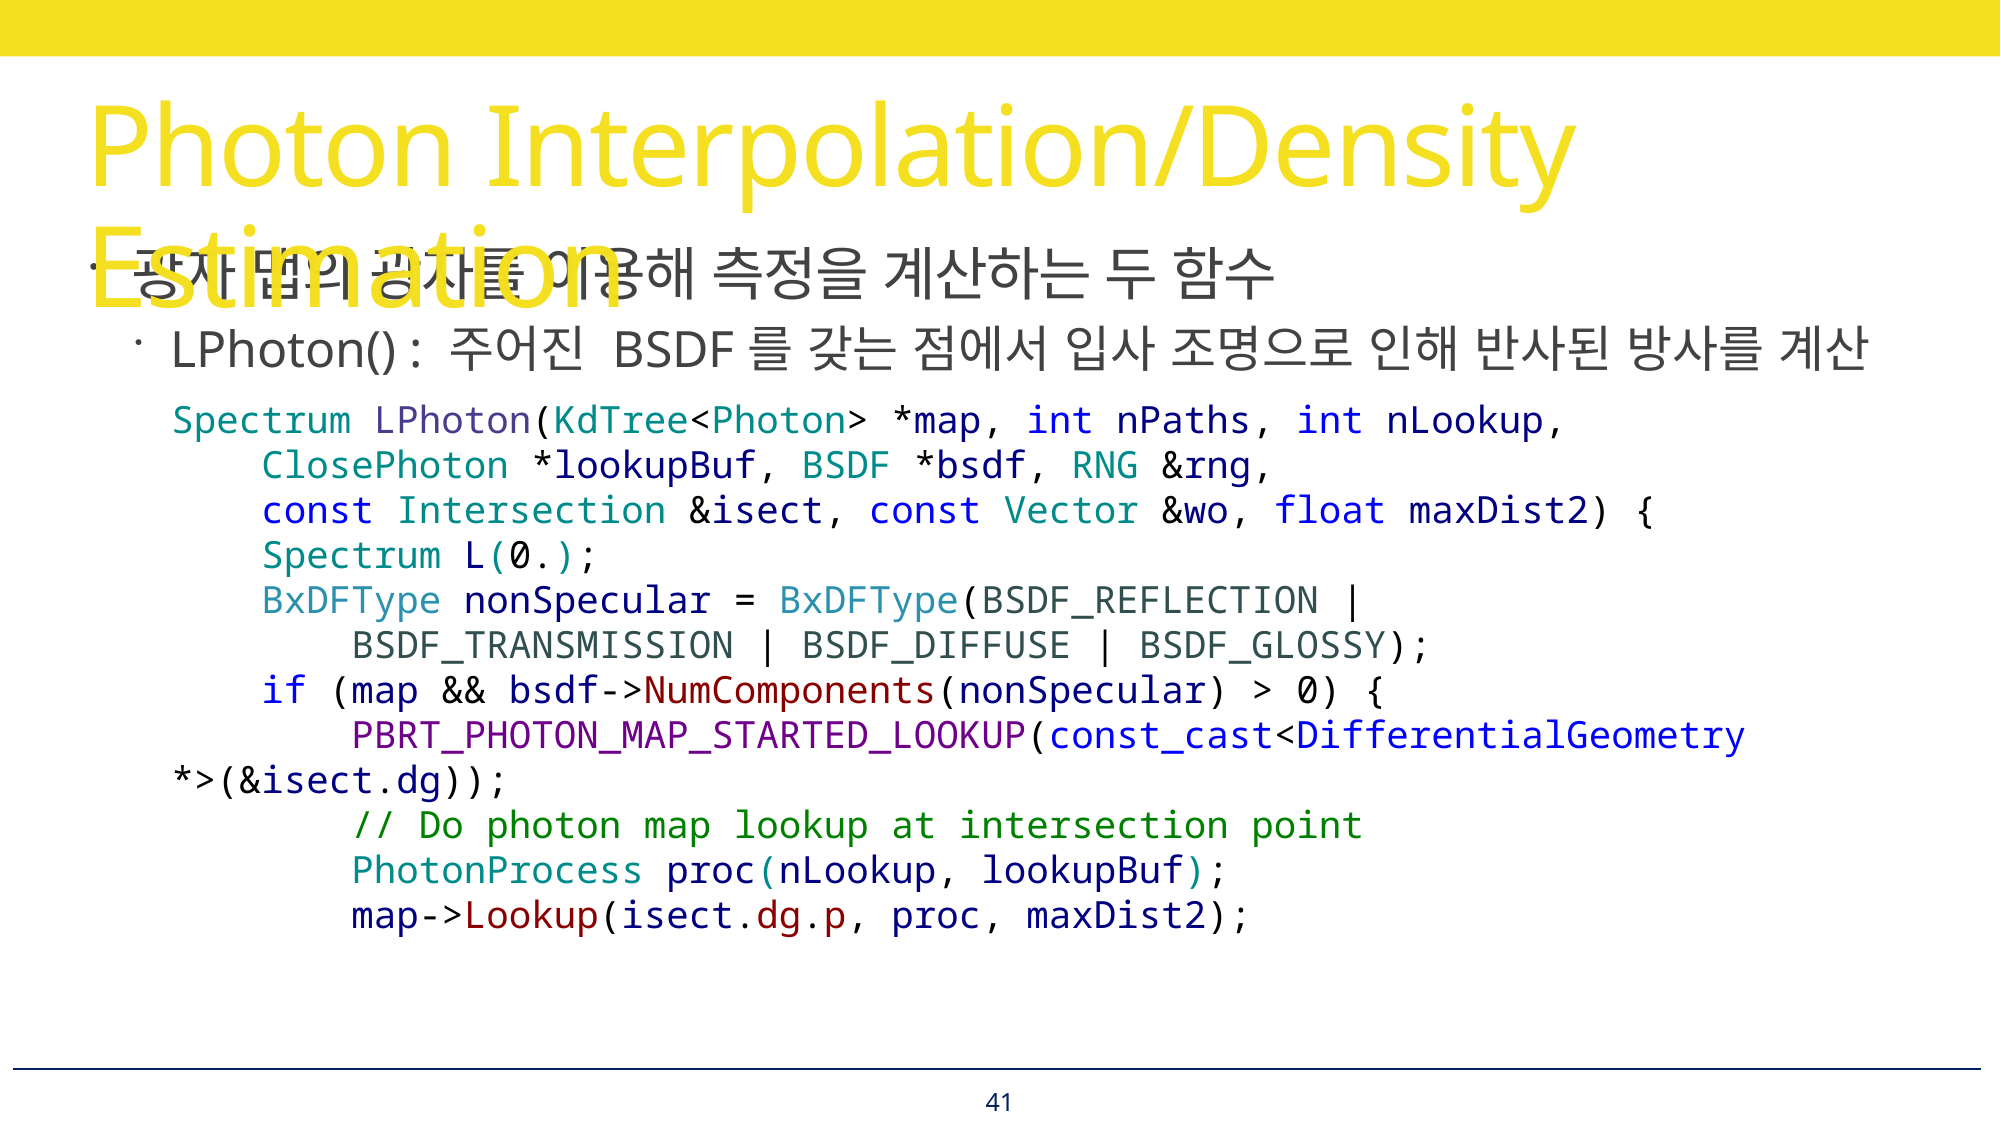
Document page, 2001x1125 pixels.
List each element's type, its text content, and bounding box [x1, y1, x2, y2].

text_box Spectrum LPhoton(KdTree<Photon> *map, int nPaths, int nLookup, ClosePhoton *lookupBuf, BSDF *bsdf, RNG &rng, const Intersection &isect, const Vector &wo, float maxDist2) { Spectrum L(0.); BxDFType nonSpecular = BxDFType(BSDF_REFLECTION | BSDF_TRANSMISSION | BSDF_DIFFUSE | BSDF_GLOSSY); if (map && bsdf->NumComponents(nonSpecular) > 0) { PBRT_PHOTON_MAP_STARTED_LOOKUP(const_cast<DifferentialGeometry *>(&isect.dg)); // Do photon map lookup at intersection point PhotonProcess proc(nLookup, lookupBuf); map->Lookup(isect.dg.p, proc, maxDist2); [156, 388, 1945, 944]
title Photon Interpolation/Density Estimation [85, 89, 1915, 212]
slide_number 41 [916, 1078, 1084, 1125]
list 광자 맵의 광자를 이용해 측정을 계산하는 두 함수 LPhoton() : 주어진 BSDF를 갖는 점에서 입사 조명으로 인해 반사된 방사를 계산 [85, 237, 1915, 1049]
